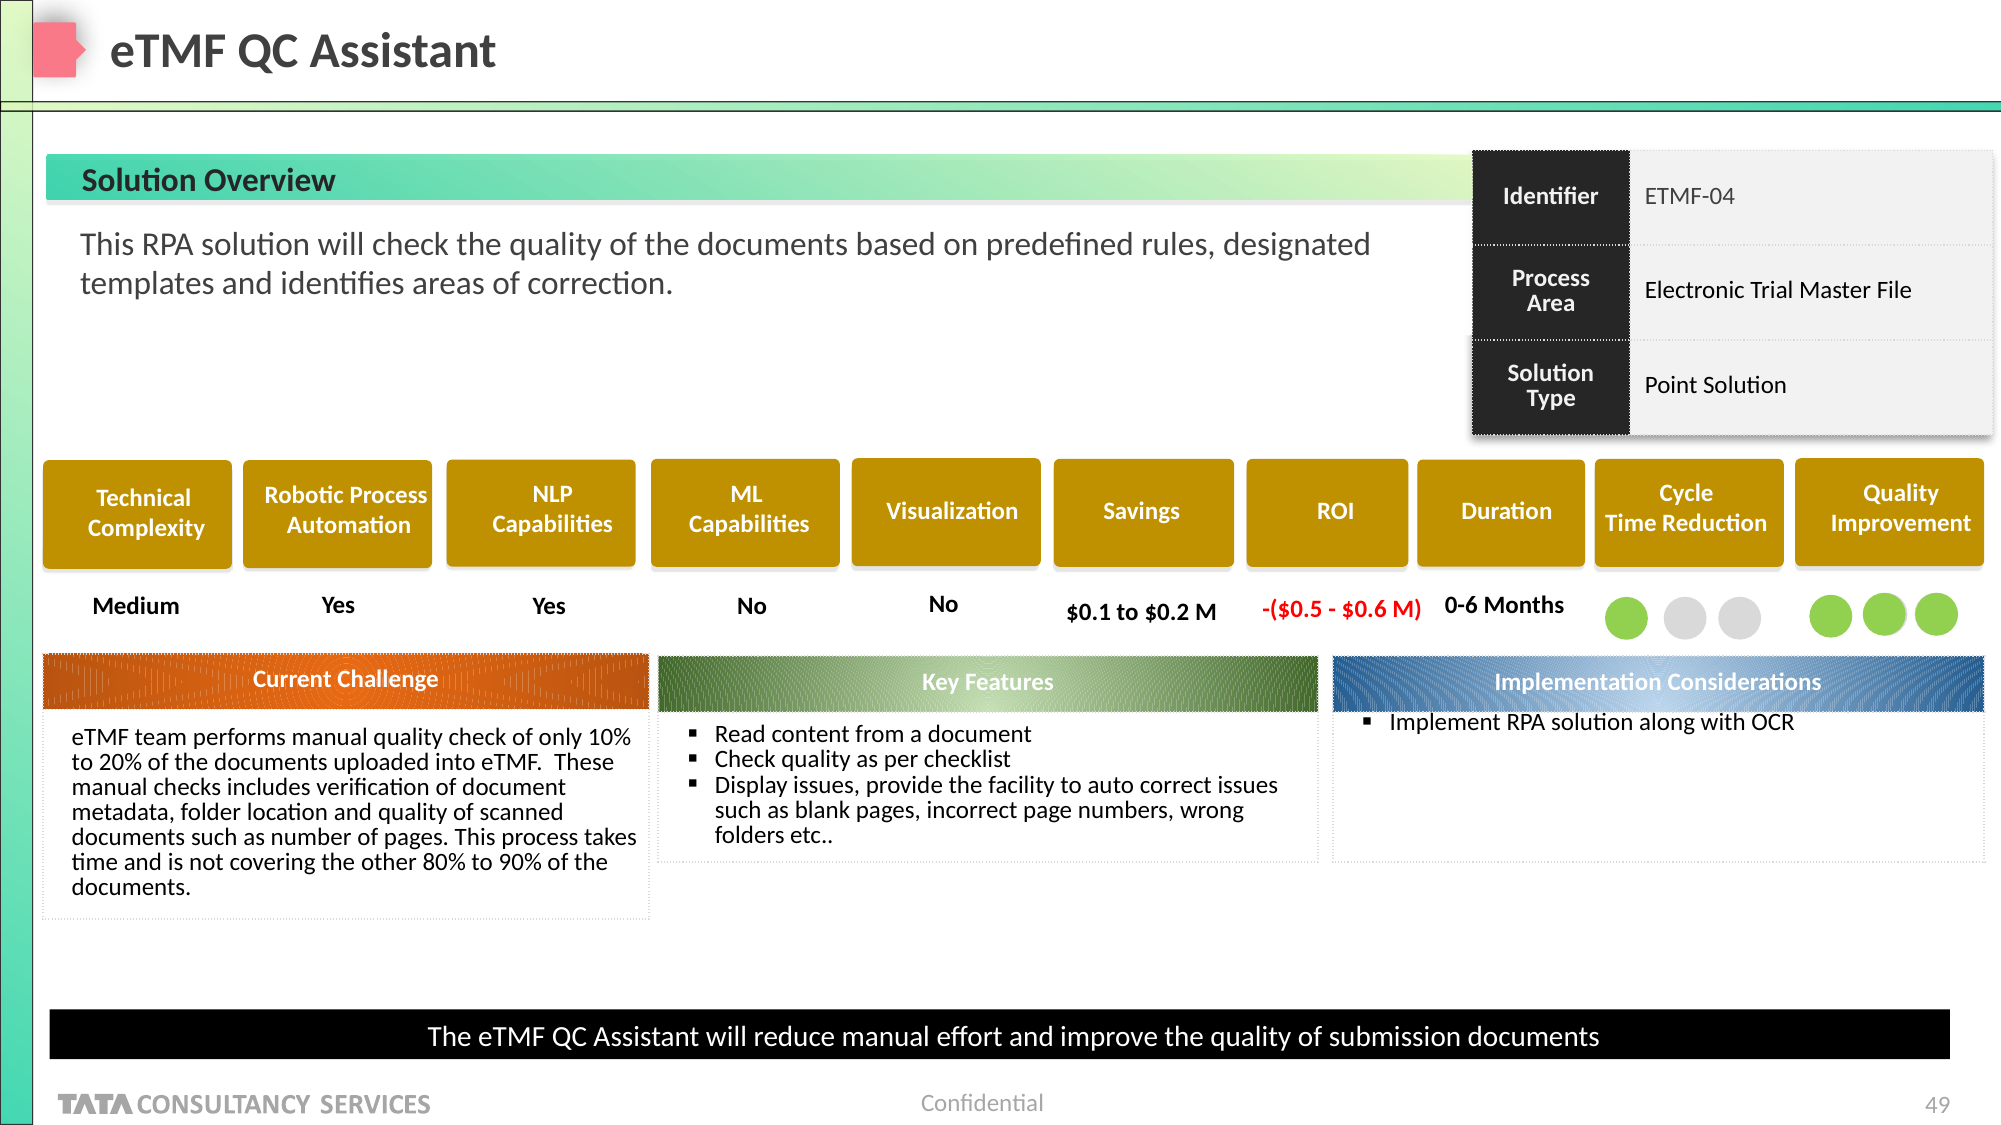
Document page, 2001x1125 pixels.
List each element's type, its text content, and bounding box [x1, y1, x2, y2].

text_box $0.1 to $0.2 M [1038, 587, 1245, 633]
text_box No [722, 581, 783, 627]
text_box [1662, 595, 1708, 641]
table_cell eTMF team performs manual quality check of only 10% to 20% of the documents uploaded into eTMF. These manual checks includes verification of document metadata, folder location and quality of scanned documents such as number of pages. This process takes time and is not covering the other 80% to 90% of the documents. [43, 709, 649, 919]
text_box Quality Improvement [1816, 469, 1987, 544]
table_cell Read content from a document Check quality as per checklist Display issues, provide the facility to auto correct issues such as blank pages, incorrect page numbers, wrong folders etc.. [658, 712, 1318, 862]
text_box [1272, 103, 1282, 110]
text_box [1914, 591, 1960, 637]
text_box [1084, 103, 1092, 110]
table_cell Electronic Trial Master File [1630, 245, 1993, 340]
slide_number 49 [1515, 1073, 1966, 1125]
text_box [872, 103, 882, 110]
text_box [42, 460, 232, 569]
text_box [1053, 458, 1235, 567]
text_box Yes [306, 580, 371, 626]
text_box [46, 154, 67, 200]
table_header ETMF-04 [1630, 150, 1993, 245]
table_cell Solution Type [1472, 340, 1630, 435]
text_box No [913, 580, 974, 626]
table_header Current Challenge [43, 654, 649, 709]
text_box [1594, 458, 1784, 567]
text_box ROI [1302, 487, 1370, 533]
text_box This RPA solution will check the quality of the documents based on predefined rules, designated templates and identifies areas of correction. [65, 214, 1442, 310]
table_cell Implement RPA solution along with OCR [1333, 712, 1984, 862]
table_cell Process Area [1472, 245, 1630, 340]
text_box Medium [77, 581, 195, 627]
text_box The eTMF QC Assistant will reduce manual effort and improve the quality of submission documents [49, 1009, 1950, 1060]
table_cell Point Solution [1630, 340, 1993, 435]
text_box [1603, 595, 1649, 641]
text_box [46, 205, 1473, 336]
text_box [1717, 595, 1763, 641]
text_box -($0.5 - $0.6 M) [1234, 585, 1451, 631]
text_box Solution Overview [67, 150, 352, 206]
table_header Identifier [1472, 150, 1630, 245]
text_box Cycle Time Reduction [1590, 468, 1783, 544]
text_box [1985, 103, 1993, 110]
text_box [243, 460, 433, 569]
text_box Robotic Process Automation [249, 471, 446, 546]
table_header Implementation Considerations [1333, 656, 1984, 712]
text_box Technical Complexity [73, 474, 221, 549]
text_box Savings [1088, 487, 1196, 533]
text_box [1808, 593, 1854, 639]
text_box [1246, 458, 1409, 567]
text_box [651, 458, 841, 567]
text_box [1417, 459, 1586, 627]
text_box [1795, 458, 1985, 567]
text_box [762, 103, 772, 110]
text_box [446, 459, 636, 628]
text_box [1861, 591, 1907, 637]
text_box ML Capabilities [674, 470, 825, 545]
text_box Visualization [871, 487, 1034, 533]
text_box [352, 154, 1473, 200]
title eTMF QC Assistant [109, 24, 1495, 80]
table_header Key Features [658, 656, 1318, 712]
text_box [851, 458, 1041, 567]
